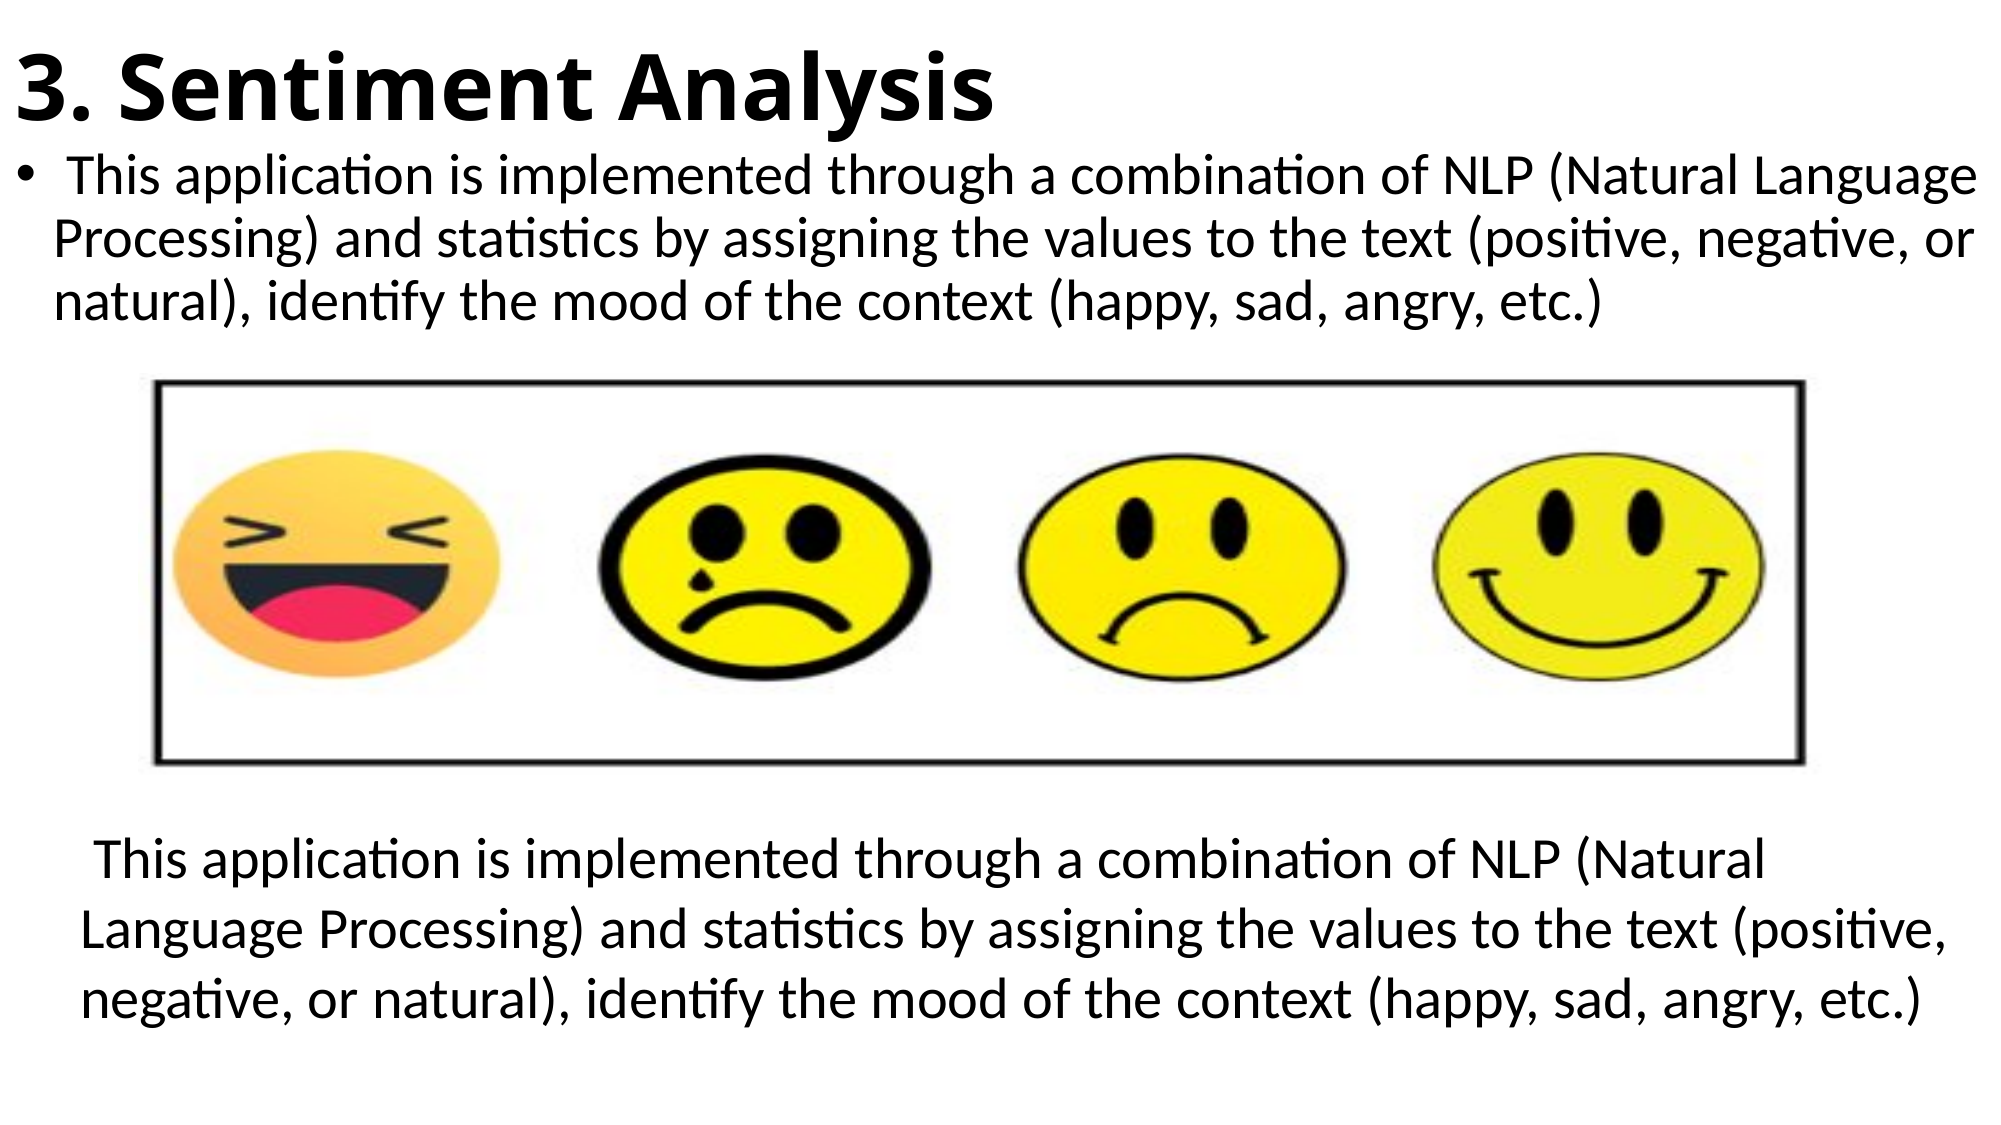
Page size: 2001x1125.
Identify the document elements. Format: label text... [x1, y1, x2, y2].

title 3. Sentiment Analysis [0, 0, 1726, 136]
picture [138, 373, 1829, 780]
list This application is implemented through a combination of NLP (Natural Language Processing) and statistics by assigning the values to the text (positive, negative, or natural), identify the mood of the context (happy, sad, angry, etc.)​ [0, 136, 2000, 851]
text_box This application is implemented through a combination of NLP (Natural Language Processing) and statistics by assigning the values to the text (positive, negative, or natural), identify the mood of the context (happy, sad, angry, etc.)​ [65, 812, 2000, 1038]
